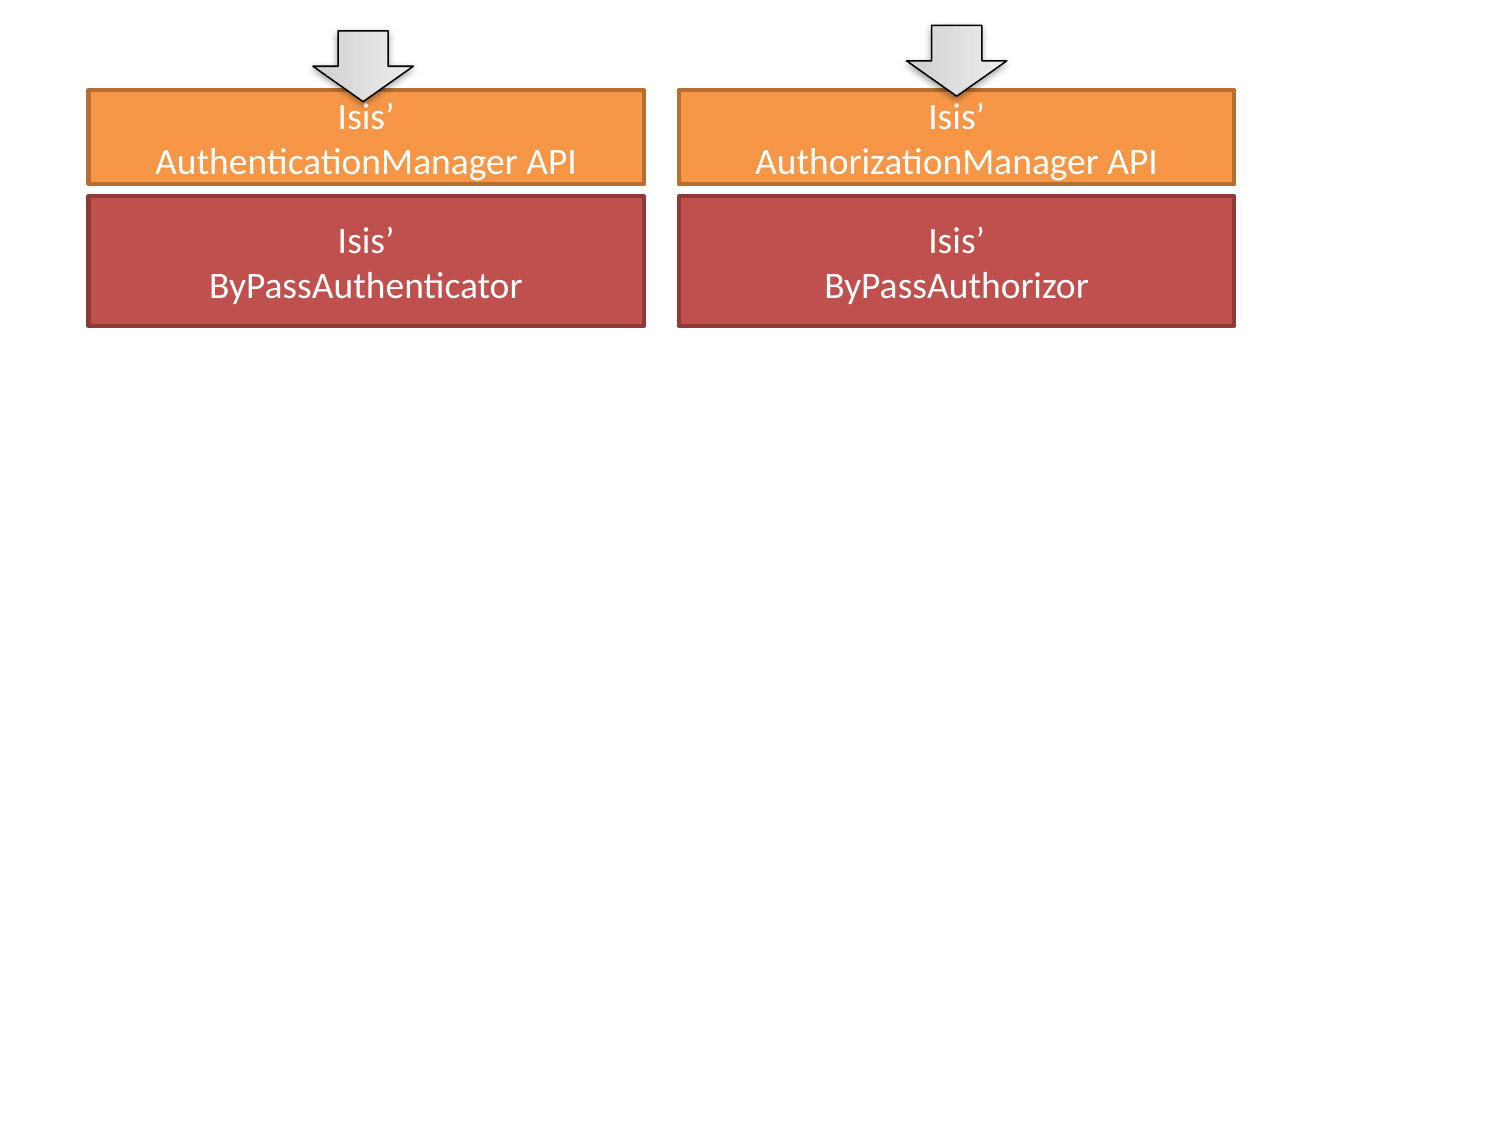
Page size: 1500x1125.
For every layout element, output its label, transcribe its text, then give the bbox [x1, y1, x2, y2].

text_box Isis’ ByPassAuthorizor [677, 194, 1236, 328]
text_box Isis’ ByPassAuthenticator [86, 194, 646, 328]
text_box Isis’ AuthorizationManager API [677, 88, 1236, 186]
text_box [905, 24, 1008, 97]
text_box Isis’ AuthenticationManager API [86, 88, 646, 186]
text_box [312, 30, 415, 103]
